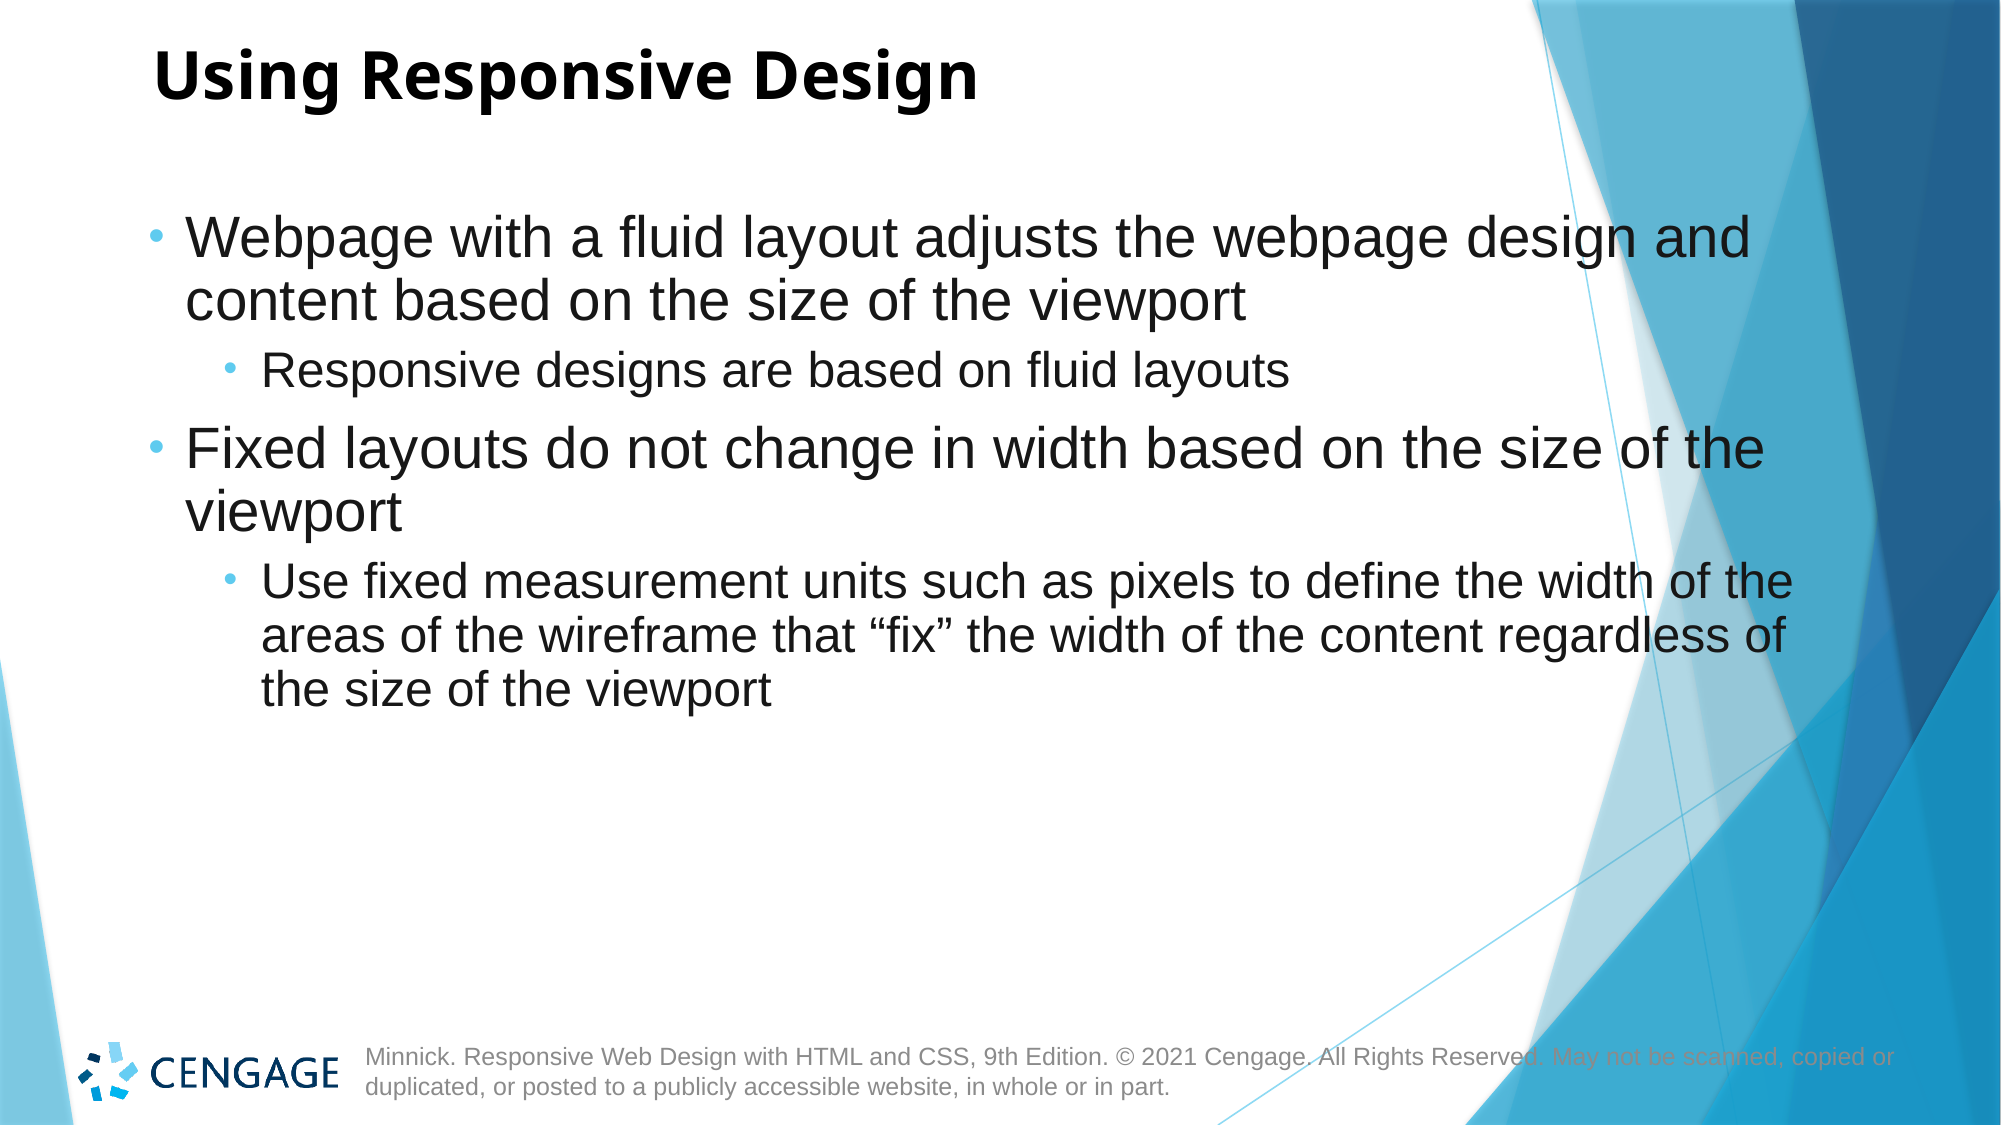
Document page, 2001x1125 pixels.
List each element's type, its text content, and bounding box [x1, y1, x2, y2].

title Using Responsive Design [137, 24, 1863, 175]
footer Minnick. Responsive Web Design with HTML and CSS, 9th Edition. © 2021 Cengage. All Rights Reserved. May not be scanned, copied or duplicated, or posted to a publicly accessible website, in whole or in part. [350, 1040, 1967, 1100]
picture [78, 1042, 338, 1101]
list Webpage with a fluid layout adjusts the webpage design and content based on the size of the viewport Responsive designs are based on fluid layouts Fixed layouts do not change in width based on the size of the viewport Use fixed measurement units such as pixels to define the width of the areas of the wireframe that “fix” the width of the content regardless of the size of the viewport [133, 200, 1863, 1024]
